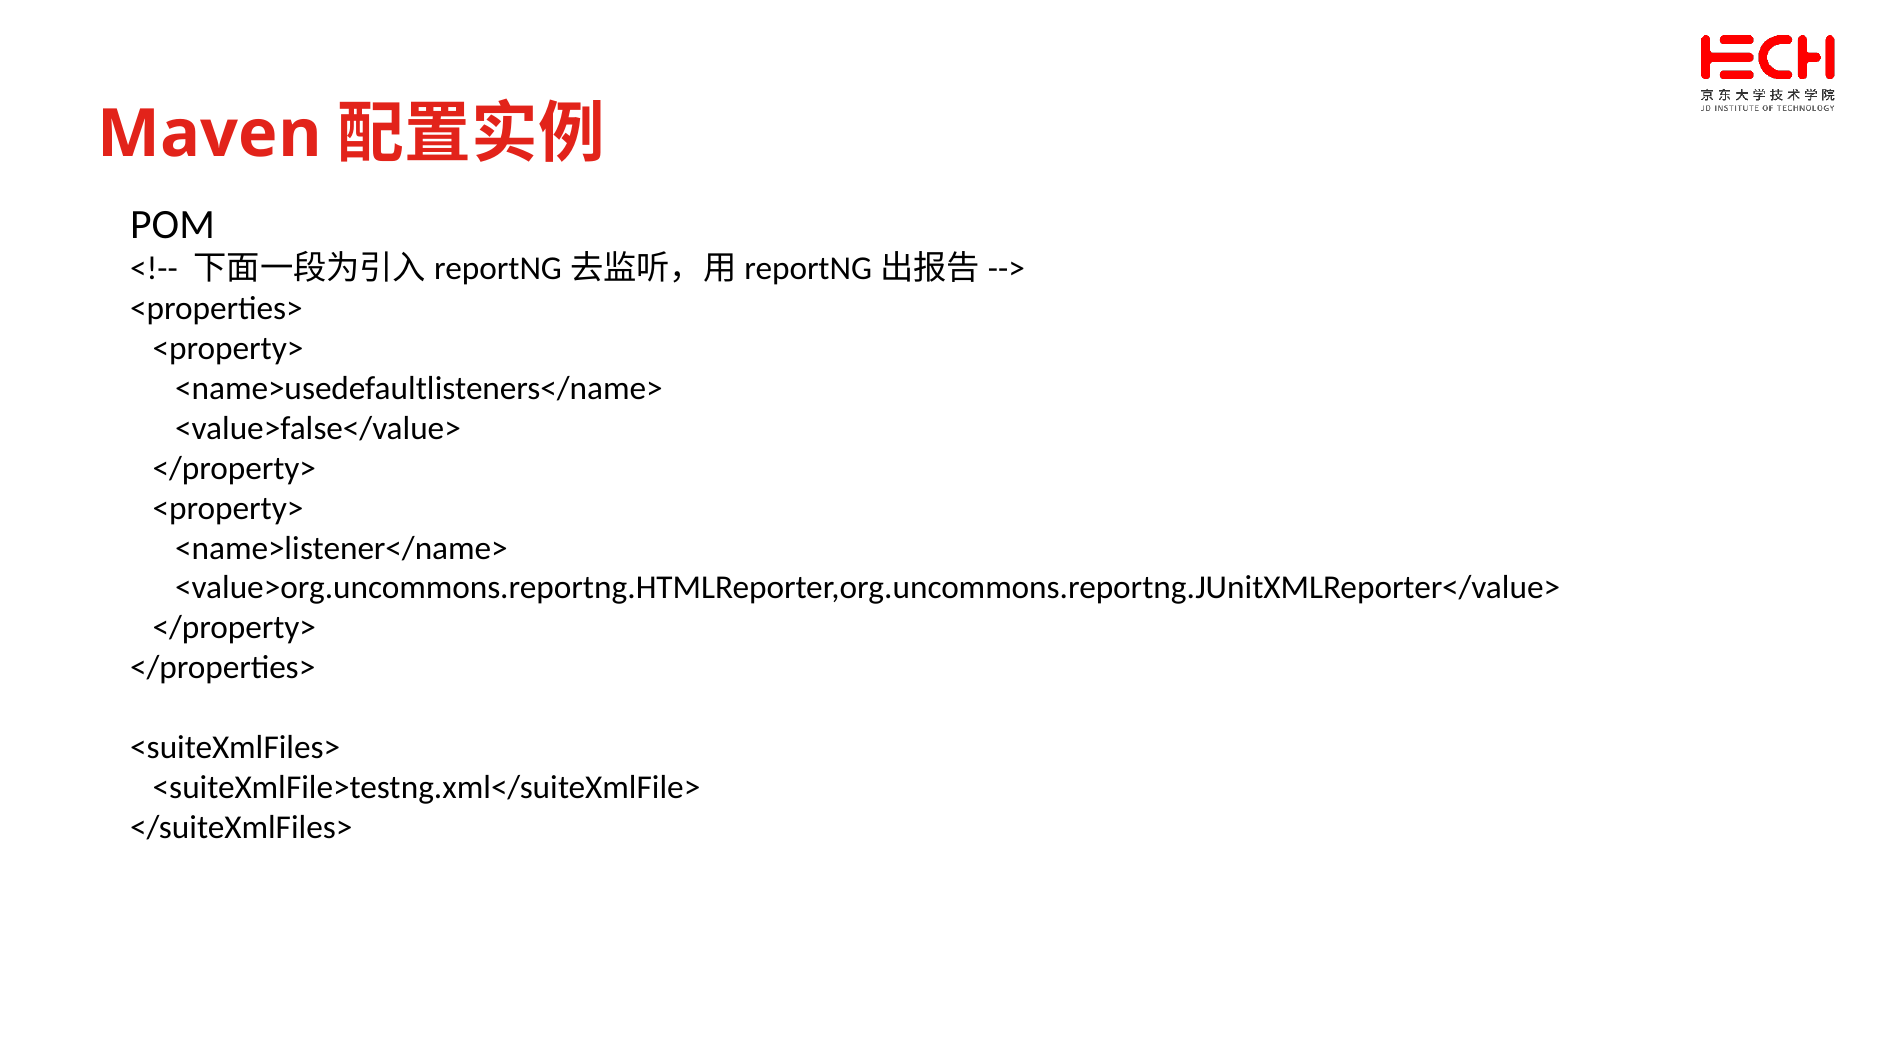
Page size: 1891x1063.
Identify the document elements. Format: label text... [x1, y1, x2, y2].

picture [1701, 35, 1837, 116]
text_box POM <!-- 下面一段为引入reportNG去监听，用reportNG出报告--> <properties> <property> <name>usedefaultlisteners</name> <value>false</value> </property> <property> <name>listener</name> <value>org.uncommons.reportng.HTMLReporter,org.uncommons.reportng.JUnitXMLReporter</value> </property> </properties> <suiteXmlFiles> <suiteXmlFile>testng.xml</suiteXmlFile> </suiteXmlFiles> [115, 188, 1578, 853]
list Maven配置实例 [82, 82, 1087, 189]
